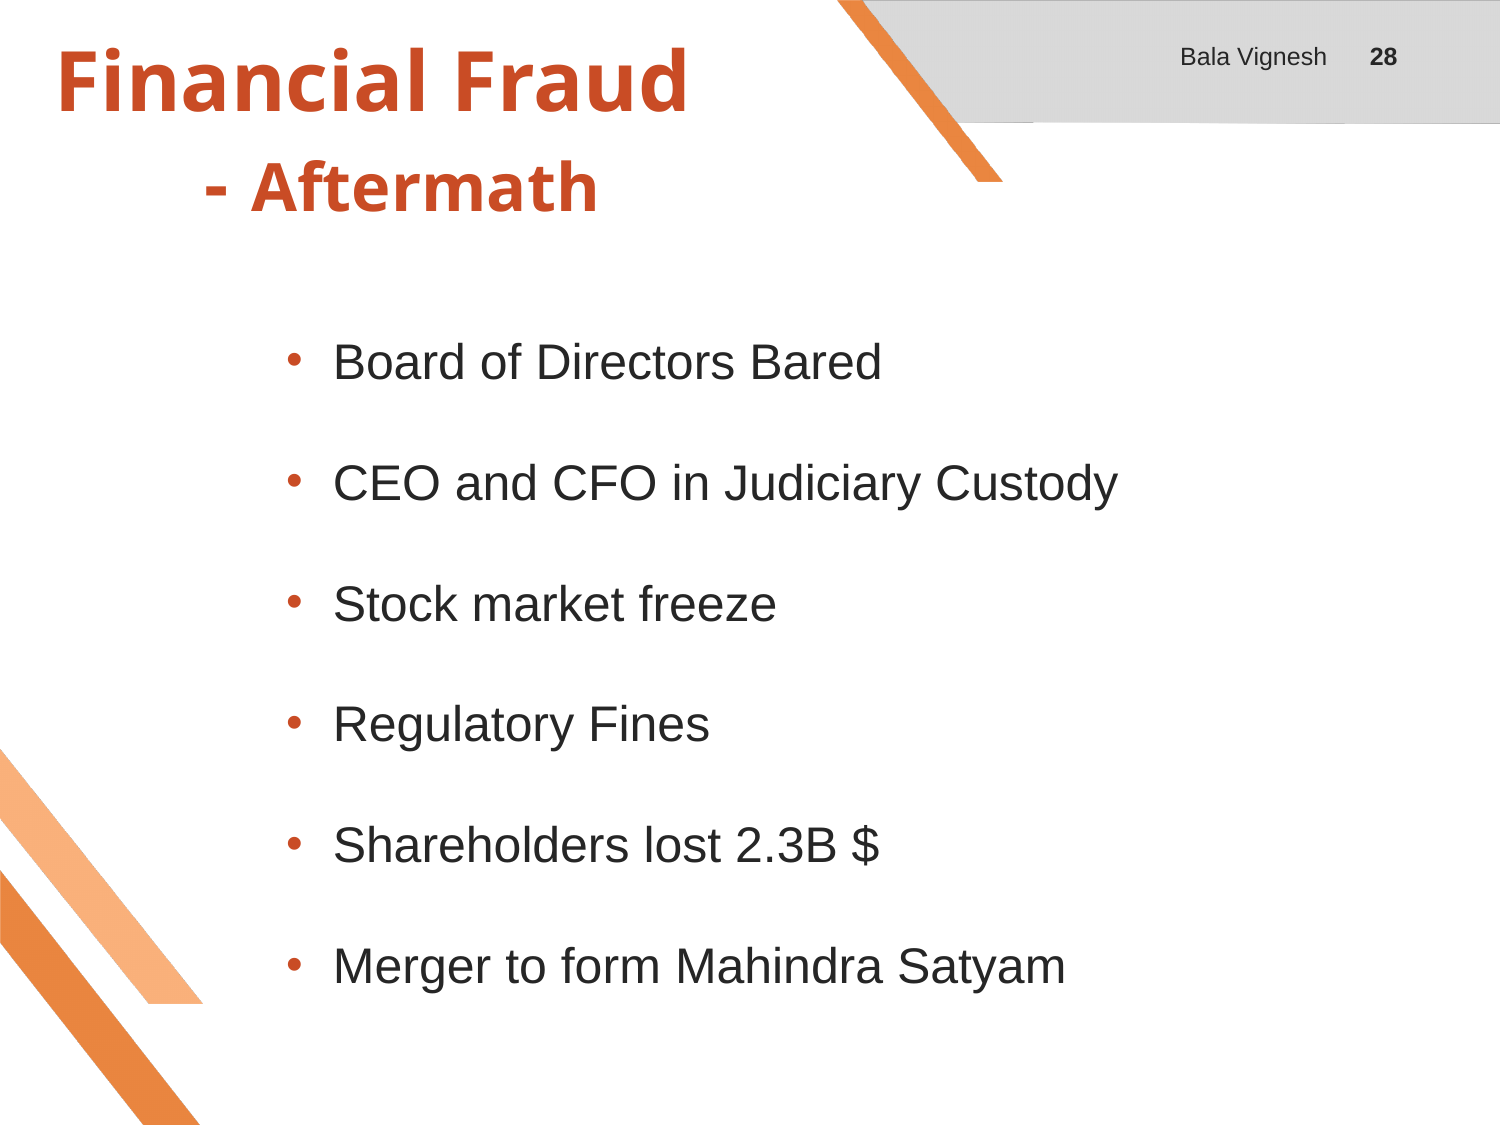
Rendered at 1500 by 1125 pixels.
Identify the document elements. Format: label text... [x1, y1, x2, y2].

list Board of Directors Bared CEO and CFO in Judiciary Custody Stock market freeze Regulatory Fines Shareholders lost 2.3B $ Merger to form Mahindra Satyam [183, 292, 1500, 1042]
slide_number 28 [1342, 28, 1425, 78]
picture [837, 0, 1500, 124]
title Financial Fraud - Aftermath [24, 62, 1088, 194]
footer Bala Vignesh [937, 28, 1342, 78]
picture [0, 745, 200, 1125]
